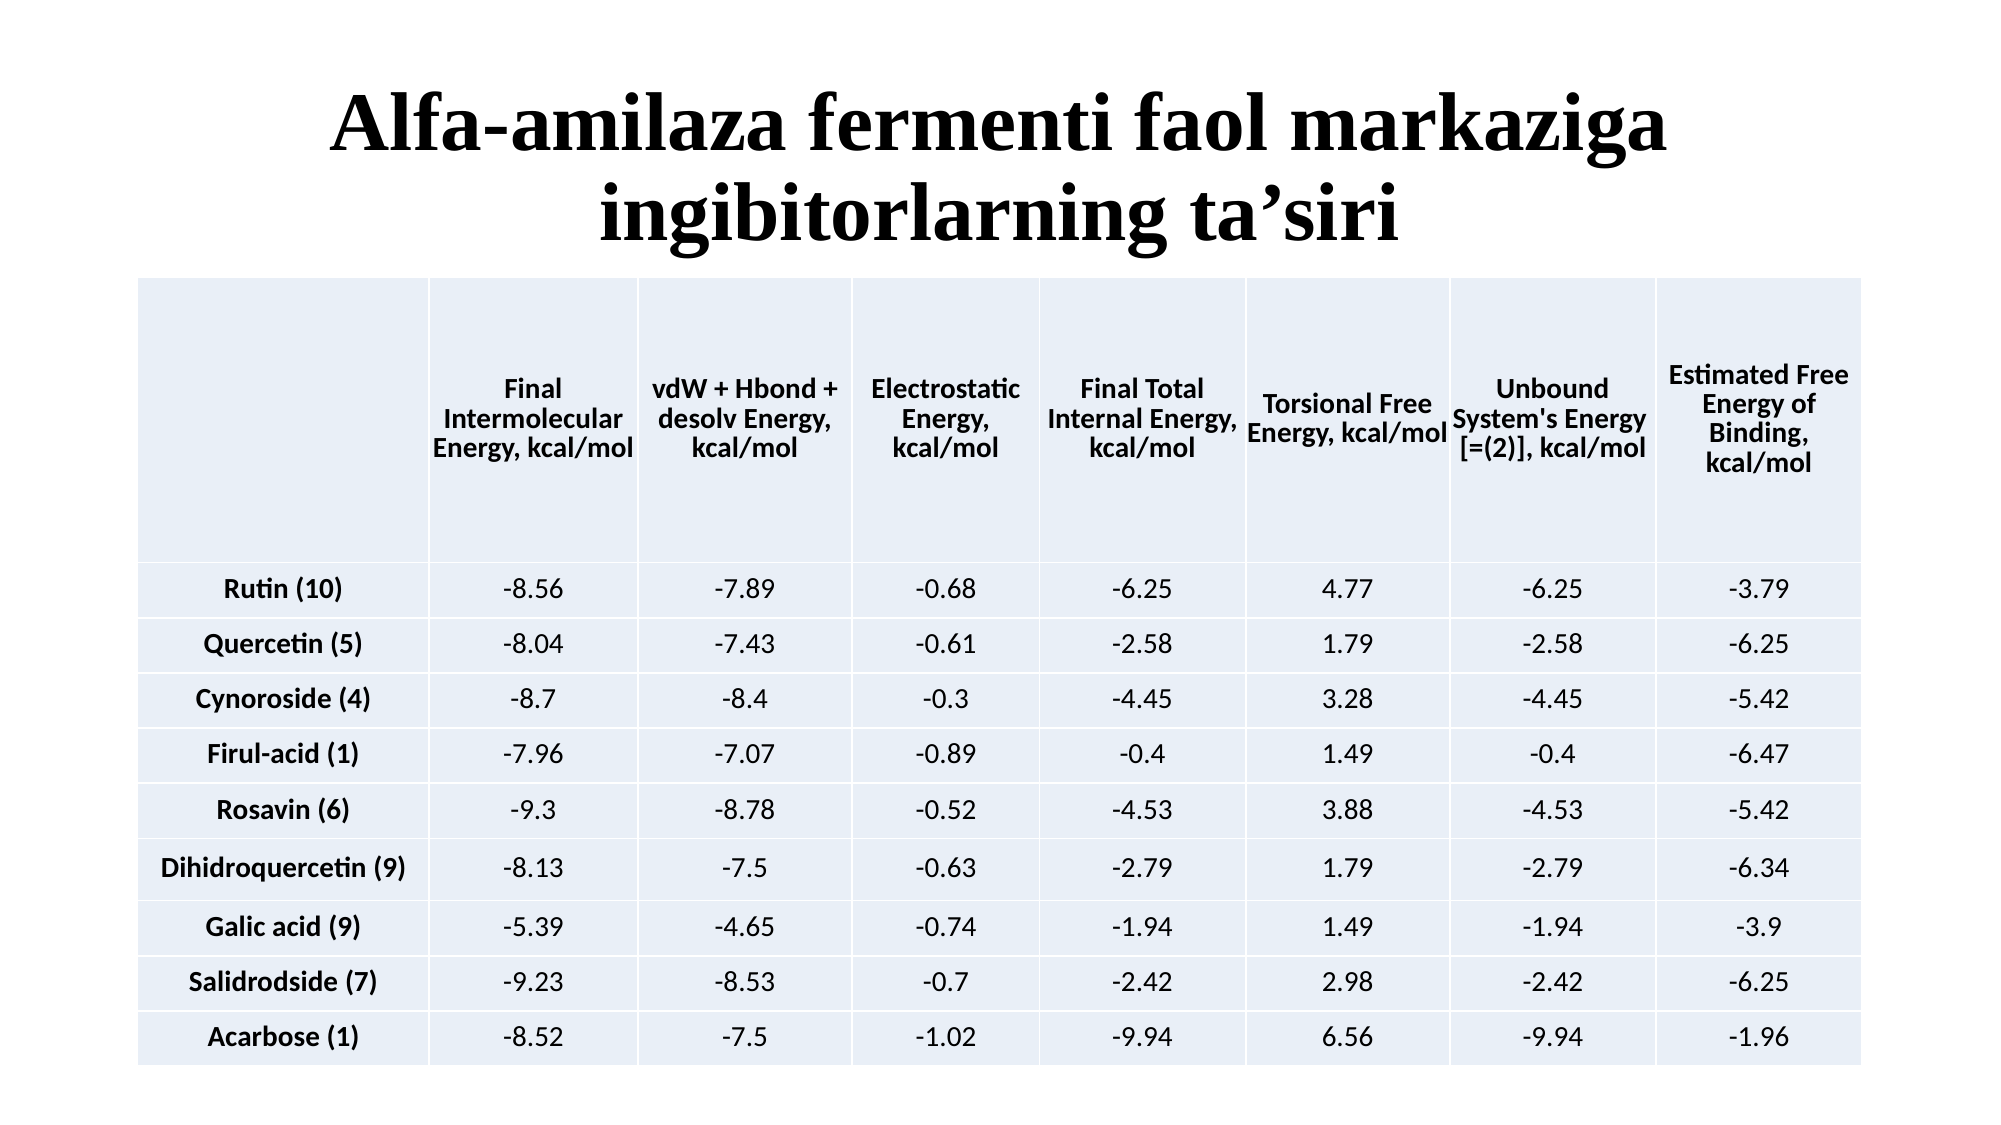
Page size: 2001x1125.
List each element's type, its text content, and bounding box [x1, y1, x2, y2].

table_cell -6.25 [1657, 619, 1861, 672]
table_header vdW + Hbond + desolv Energy, kcal/mol [639, 278, 851, 562]
table_cell Rosavin (6) [138, 784, 428, 838]
table_cell -1.96 [1657, 1012, 1861, 1065]
table_cell -4.53 [1451, 784, 1655, 838]
table_cell -6.25 [1040, 563, 1245, 617]
table_cell Firul-acid (1) [138, 729, 428, 782]
table_cell -0.3 [853, 674, 1039, 727]
table_cell -0.61 [853, 619, 1039, 672]
table_cell -4.65 [639, 901, 851, 955]
table_cell -8.7 [430, 674, 637, 727]
table_cell -0.63 [853, 839, 1039, 900]
table_cell -1.94 [1040, 901, 1245, 955]
table_cell -6.47 [1657, 729, 1861, 782]
table_cell -4.45 [1040, 674, 1245, 727]
table_cell 3.88 [1247, 784, 1449, 838]
table_header Estimated Free Energy of Binding, kcal/mol [1657, 278, 1861, 562]
table_cell -7.07 [639, 729, 851, 782]
table_header Unbound System's Energy [=(2)], kcal/mol [1451, 278, 1655, 562]
table_cell -4.53 [1040, 784, 1245, 838]
table_cell -2.79 [1451, 839, 1655, 900]
table_cell -6.25 [1451, 563, 1655, 617]
table_cell 1.79 [1247, 839, 1449, 900]
table_cell -7.5 [639, 1012, 851, 1065]
table_cell -0.7 [853, 957, 1039, 1010]
table_cell Galic acid (9) [138, 901, 428, 955]
table_cell Quercetin (5) [138, 619, 428, 672]
table_cell -9.94 [1040, 1012, 1245, 1065]
table_cell -7.96 [430, 729, 637, 782]
table_cell -2.42 [1451, 957, 1655, 1010]
table_cell 2.98 [1247, 957, 1449, 1010]
table_cell -7.89 [639, 563, 851, 617]
table_cell -0.68 [853, 563, 1039, 617]
table_cell -2.79 [1040, 839, 1245, 900]
table_cell -4.45 [1451, 674, 1655, 727]
table_cell -8.56 [430, 563, 637, 617]
table_cell -9.23 [430, 957, 637, 1010]
table_header Electrostatic Energy, kcal/mol [853, 278, 1039, 562]
table_cell -0.4 [1040, 729, 1245, 782]
table_cell Acarbose (1) [138, 1012, 428, 1065]
table_cell -1.02 [853, 1012, 1039, 1065]
table_cell Cynoroside (4) [138, 674, 428, 727]
table_cell 3.28 [1247, 674, 1449, 727]
table_cell -0.74 [853, 901, 1039, 955]
table_cell -1.94 [1451, 901, 1655, 955]
table_cell -2.58 [1451, 619, 1655, 672]
table_cell -0.4 [1451, 729, 1655, 782]
table_header [138, 278, 428, 562]
table_cell -8.78 [639, 784, 851, 838]
table_cell -8.53 [639, 957, 851, 1010]
table_cell -5.39 [430, 901, 637, 955]
table_cell 6.56 [1247, 1012, 1449, 1065]
table_cell -6.25 [1657, 957, 1861, 1010]
table_header Final Total Internal Energy, kcal/mol [1040, 278, 1245, 562]
table_cell -9.3 [430, 784, 637, 838]
table_cell -5.42 [1657, 674, 1861, 727]
table_cell -0.52 [853, 784, 1039, 838]
title Alfa-amilaza fermenti faol markaziga ingibitorlarning ta’siri [137, 59, 1863, 276]
table_cell -9.94 [1451, 1012, 1655, 1065]
table_cell 4.77 [1247, 563, 1449, 617]
table_cell -3.9 [1657, 901, 1861, 955]
table_cell -8.04 [430, 619, 637, 672]
table_header Final Intermolecular Energy, kcal/mol [430, 278, 637, 562]
table_cell -8.4 [639, 674, 851, 727]
table_cell -8.52 [430, 1012, 637, 1065]
table_cell -0.89 [853, 729, 1039, 782]
table_cell Dihidroquercetin (9) [138, 839, 428, 900]
table_cell Salidrodside (7) [138, 957, 428, 1010]
table_cell -7.43 [639, 619, 851, 672]
table_cell 1.49 [1247, 729, 1449, 782]
table_cell 1.49 [1247, 901, 1449, 955]
table_cell -2.42 [1040, 957, 1245, 1010]
table_cell Rutin (10) [138, 563, 428, 617]
table_cell -3.79 [1657, 563, 1861, 617]
table_cell -7.5 [639, 839, 851, 900]
table_cell -8.13 [430, 839, 637, 900]
table_cell -6.34 [1657, 839, 1861, 900]
table_header Torsional Free Energy, kcal/mol [1247, 278, 1449, 562]
table_cell -2.58 [1040, 619, 1245, 672]
table_cell 1.79 [1247, 619, 1449, 672]
table_cell -5.42 [1657, 784, 1861, 838]
